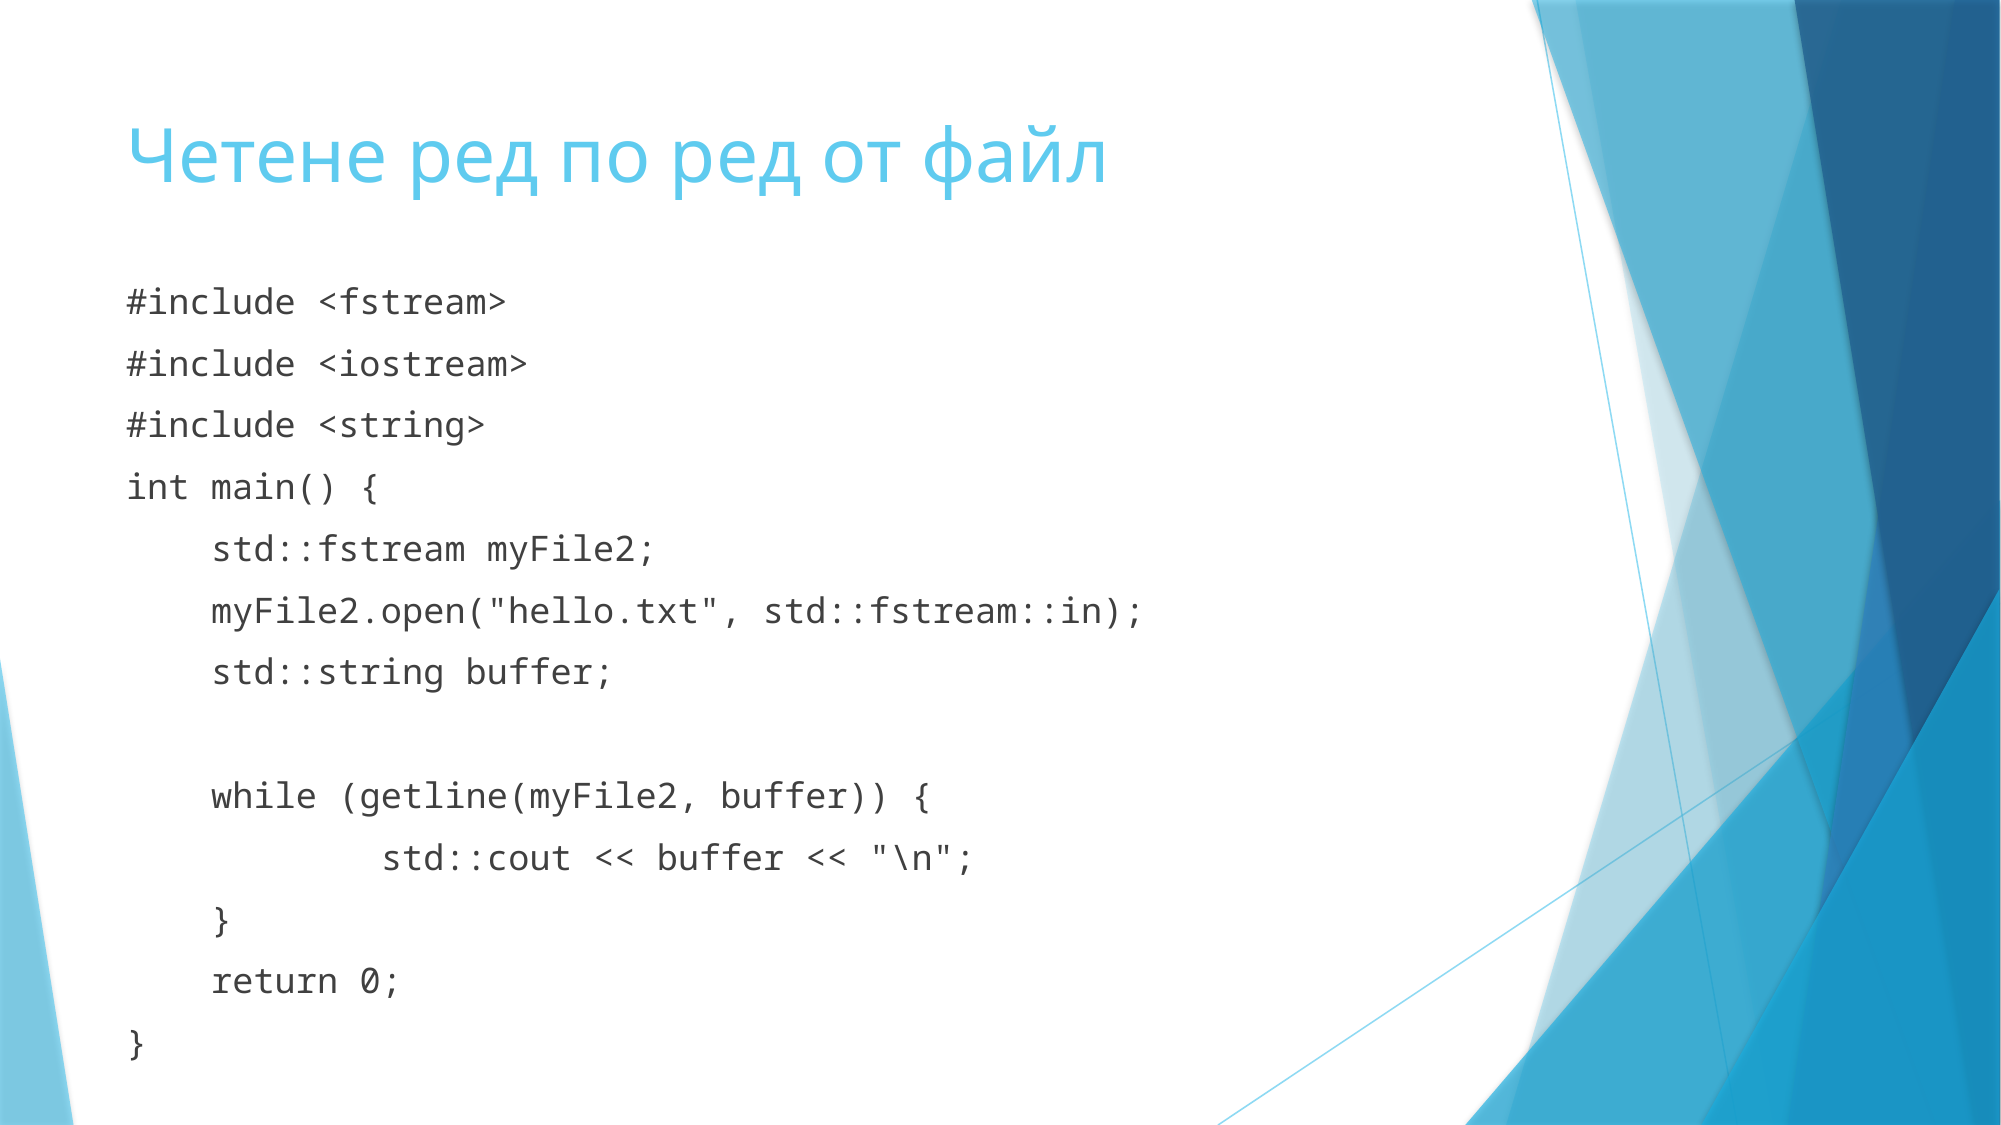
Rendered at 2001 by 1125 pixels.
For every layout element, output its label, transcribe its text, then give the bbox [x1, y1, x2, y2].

title Четене ред по ред от файл [111, 99, 1522, 271]
list #include <fstream> #include <iostream> #include <string> int main() { std::fstream myFile2; myFile2.open("hello.txt", std::fstream::in); std::string buffer; while (getline(myFile2, buffer)) { std::cout << buffer << "\n"; } return 0; } [111, 271, 1841, 1077]
